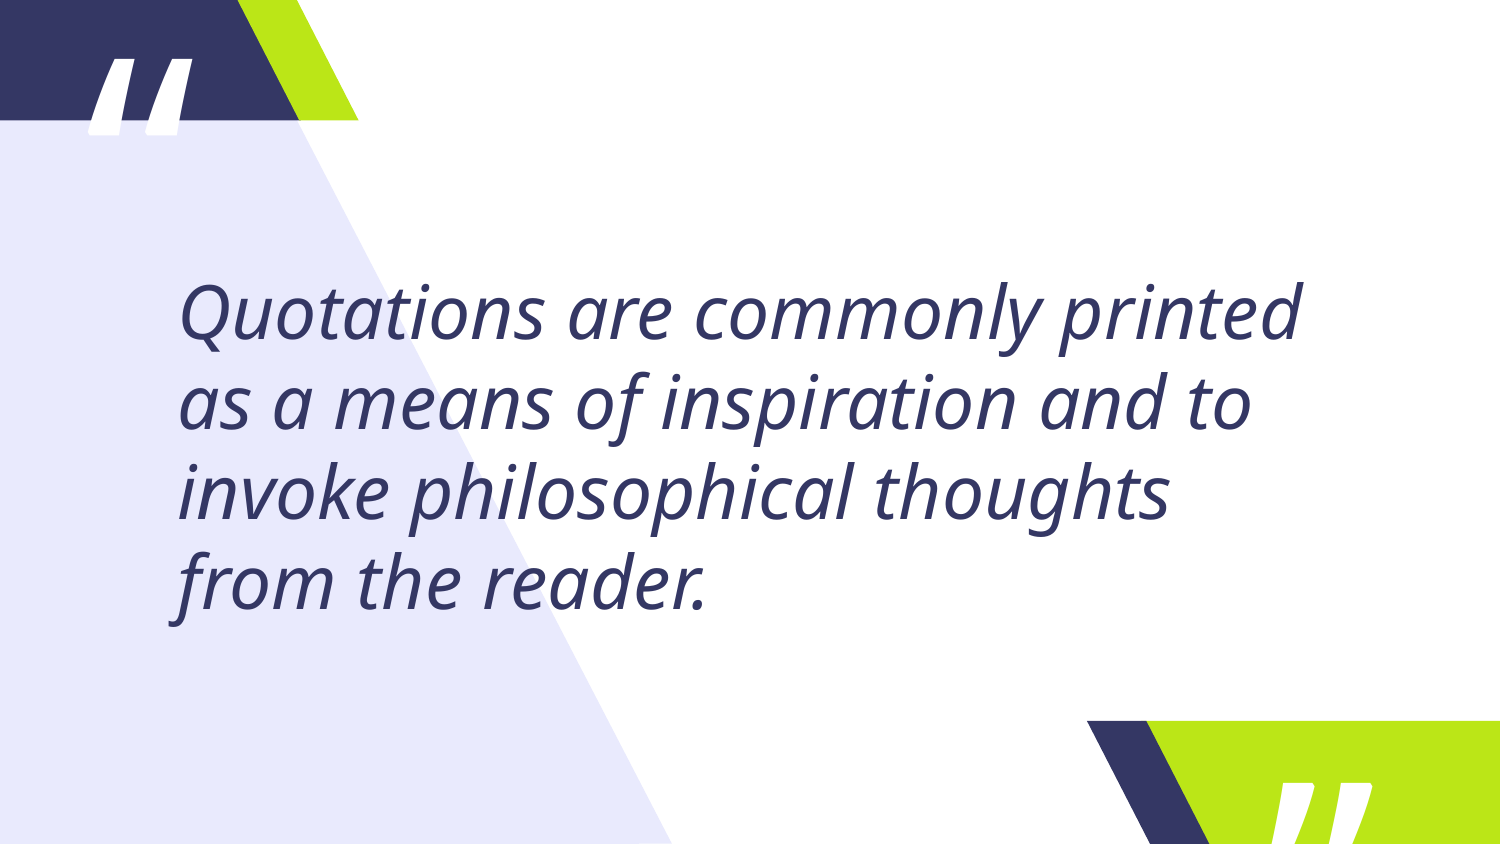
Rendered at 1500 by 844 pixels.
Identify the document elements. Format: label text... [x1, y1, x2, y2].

list Quotations are commonly printed as a means of inspiration and to invoke philosophical thoughts from the reader. [162, 167, 1368, 721]
